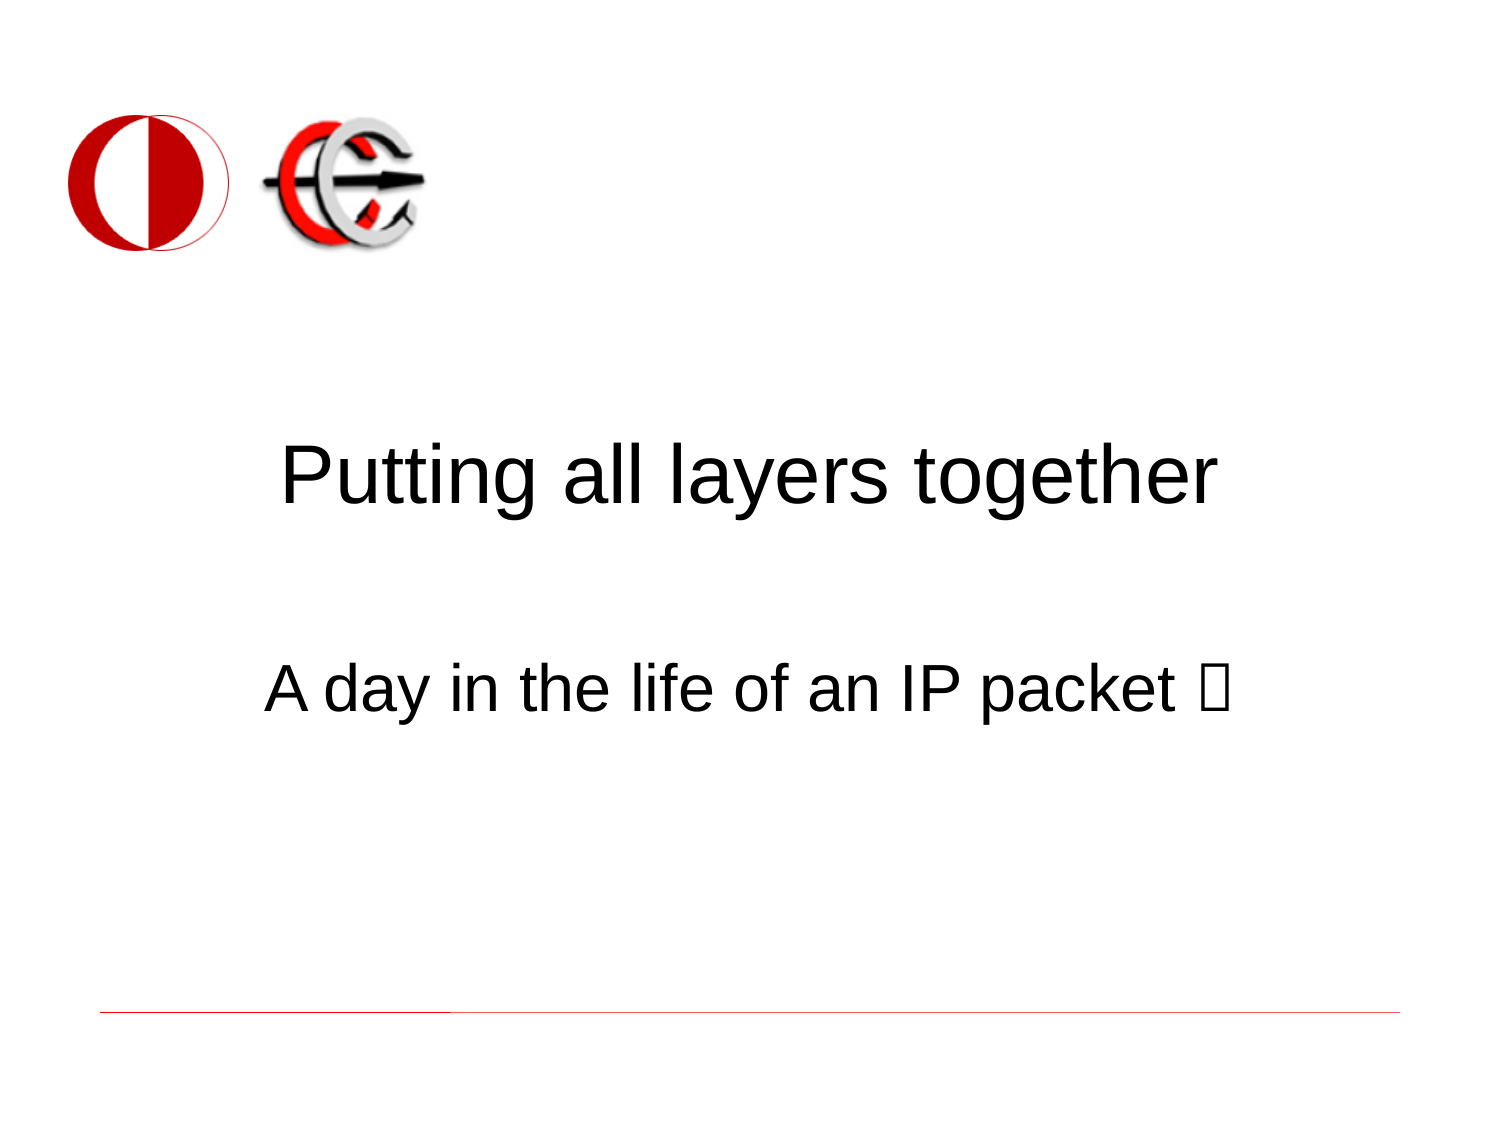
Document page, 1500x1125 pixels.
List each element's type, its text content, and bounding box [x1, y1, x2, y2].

picture [242, 113, 436, 256]
picture [65, 113, 231, 252]
subtitle A day in the life of an IP packet  [225, 637, 1275, 925]
title Putting all layers together [112, 349, 1388, 591]
